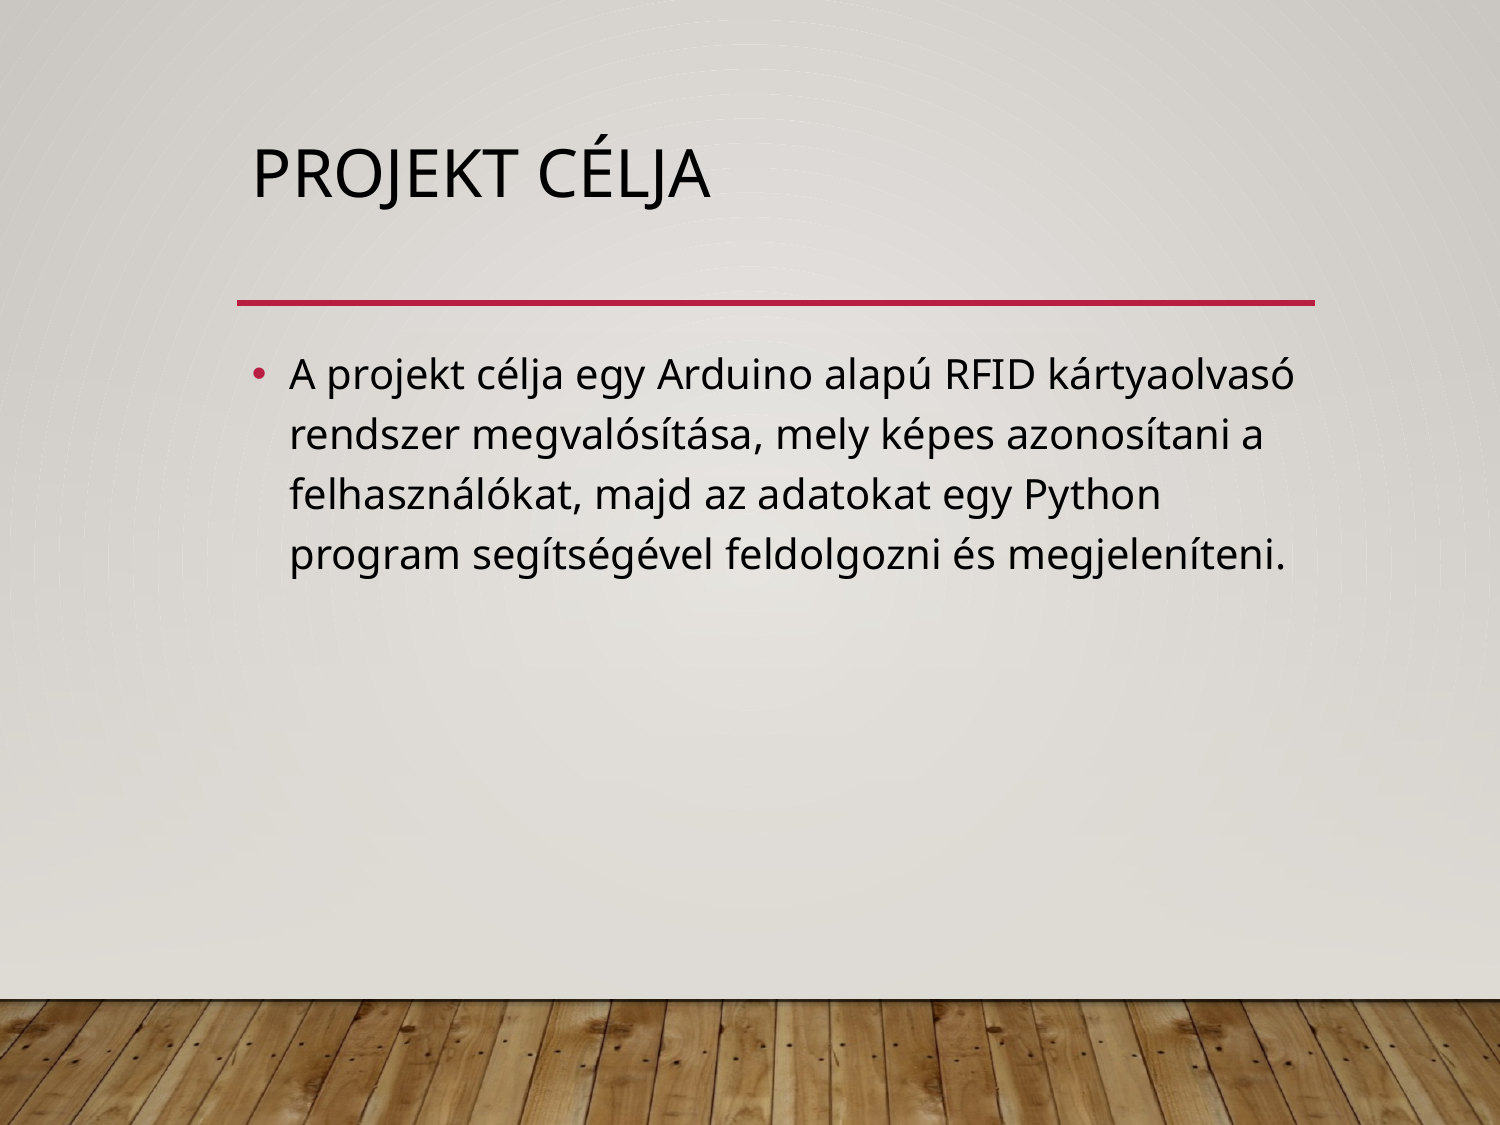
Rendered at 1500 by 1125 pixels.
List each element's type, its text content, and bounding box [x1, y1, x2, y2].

list A projekt célja egy Arduino alapú RFID kártyaolvasó rendszer megvalósítása, mely képes azonosítani a felhasználókat, majd az adatokat egy Python program segítségével feldolgozni és megjeleníteni. [236, 330, 1315, 897]
picture [0, 999, 1500, 1125]
title Projekt célja [236, 131, 1315, 305]
